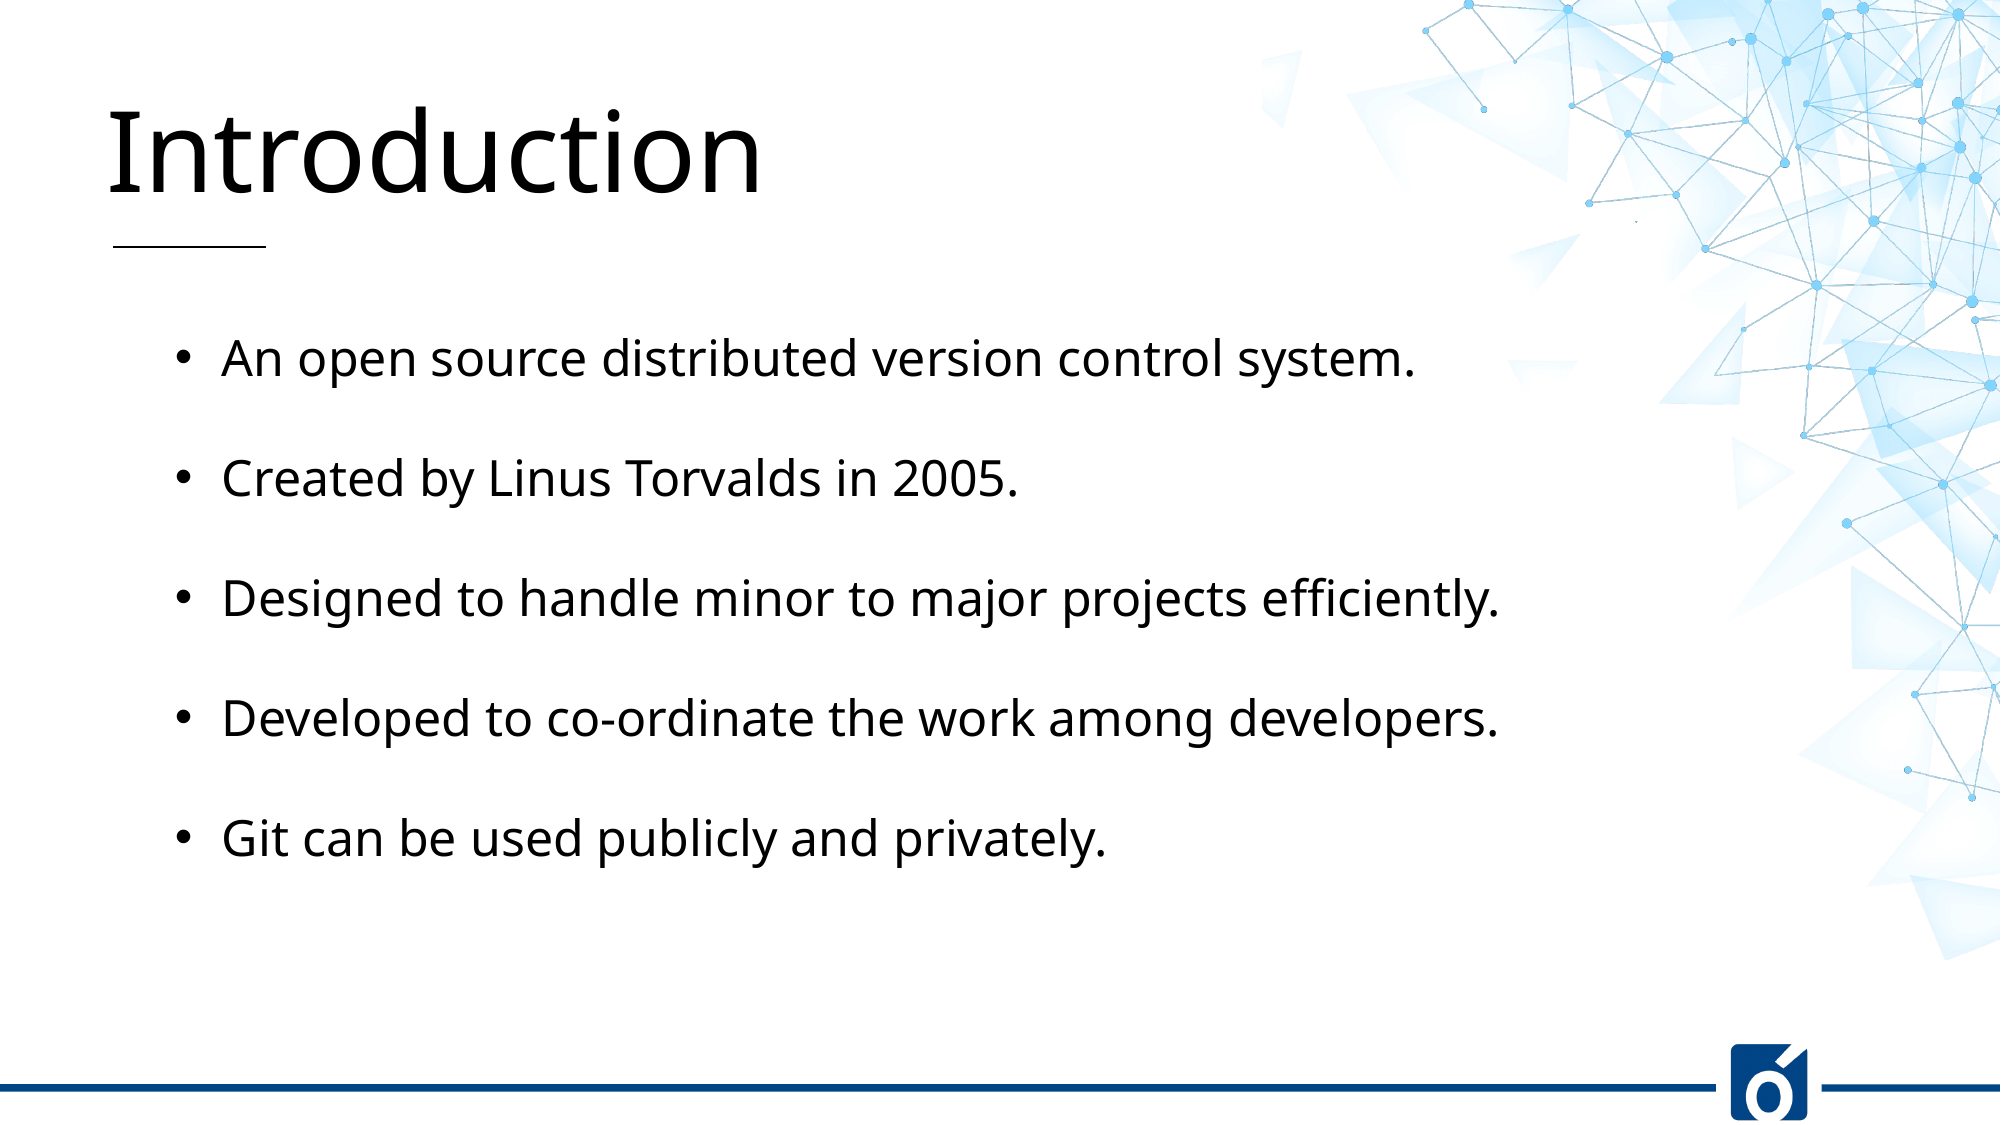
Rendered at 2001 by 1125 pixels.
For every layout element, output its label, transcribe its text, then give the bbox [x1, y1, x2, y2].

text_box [1219, 0, 2000, 960]
text_box An open source distributed version control system. Created by Linus Torvalds in 2005. Designed to handle minor to major projects efficiently. Developed to co-ordinate the work among developers. Git can be used publicly and privately. [160, 259, 1214, 874]
text_box Introduction [91, 72, 1107, 223]
picture [1730, 1043, 1808, 1121]
